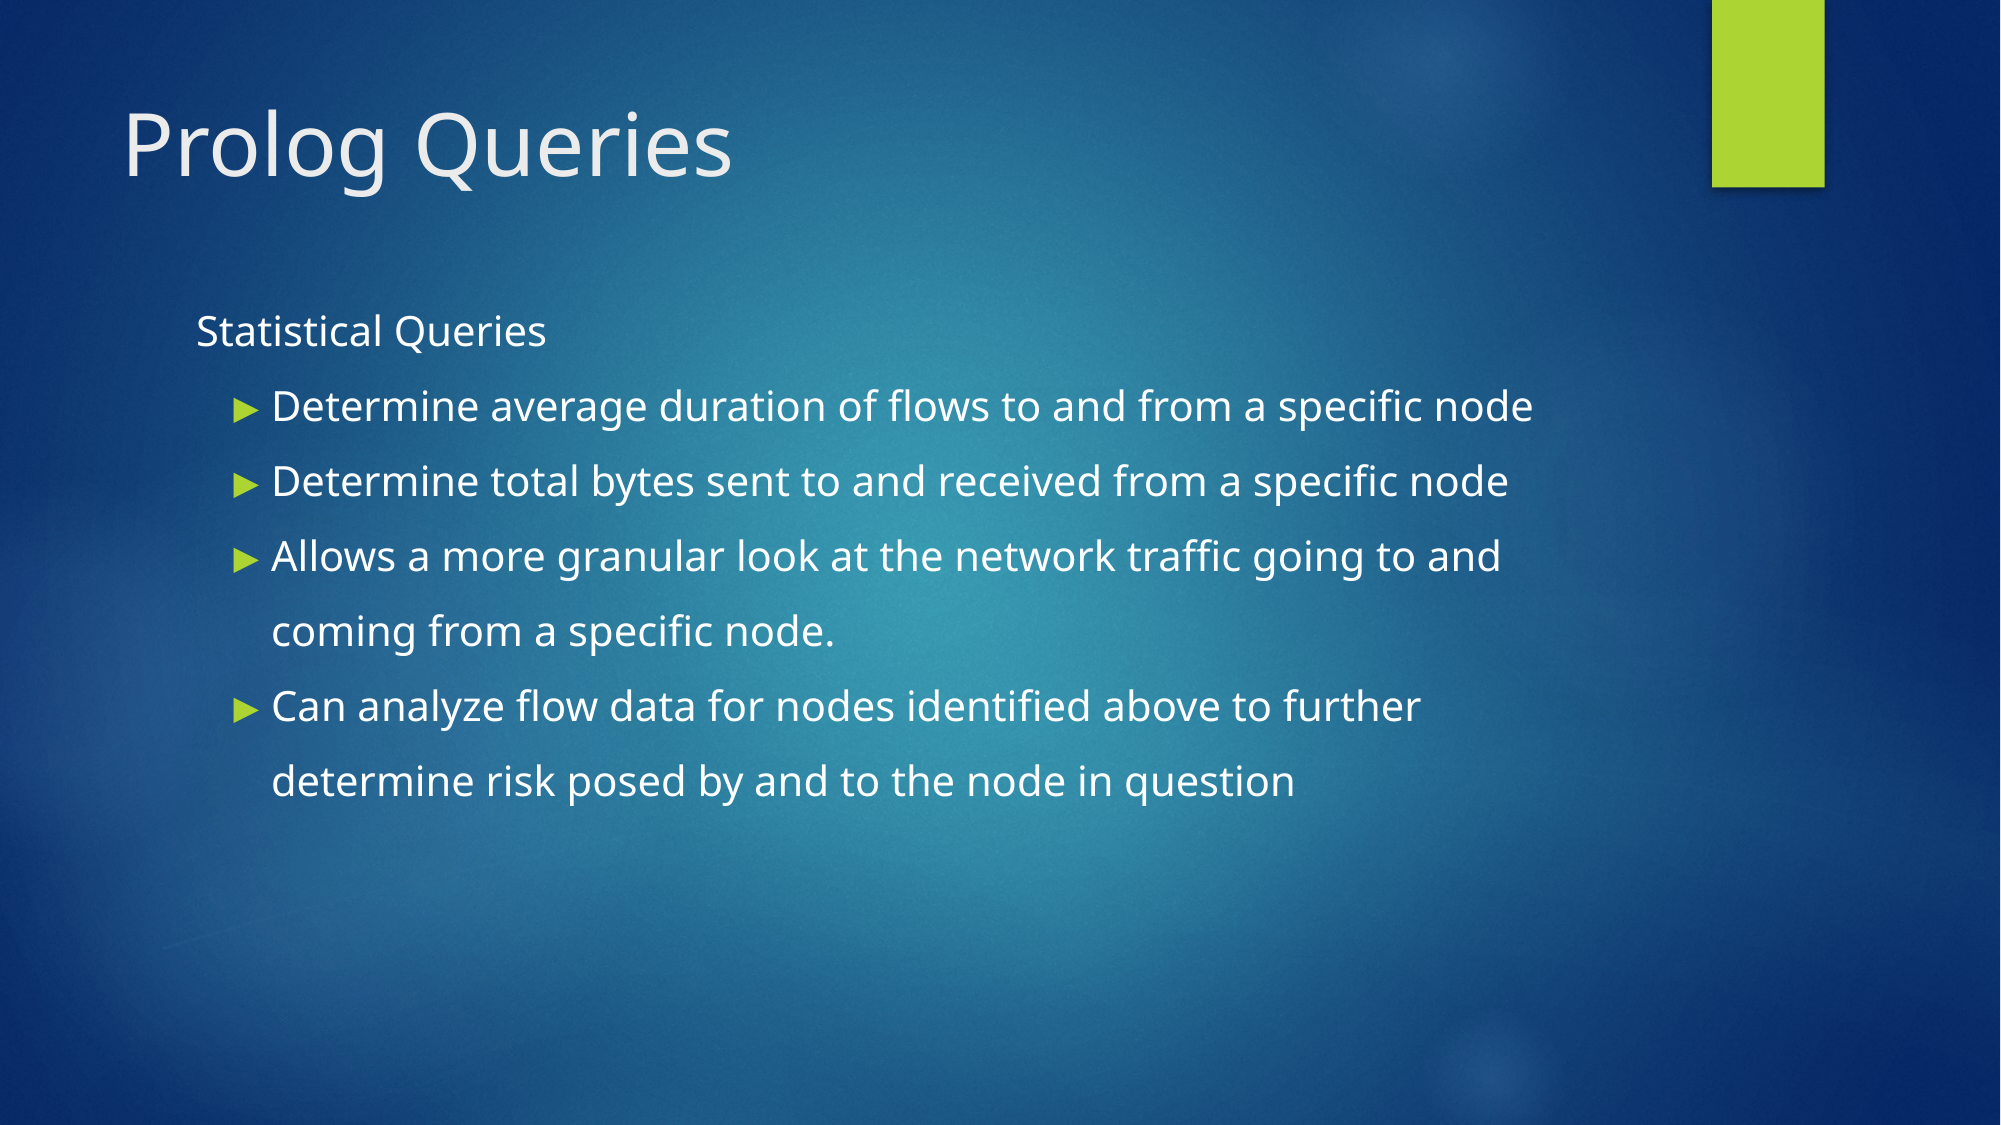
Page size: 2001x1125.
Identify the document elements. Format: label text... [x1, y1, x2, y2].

picture [0, 0, 2001, 1125]
title Prolog Queries [106, 74, 1649, 304]
list Statistical Queries Determine average duration of flows to and from a specific node Determine total bytes sent to and received from a specific node Allows a more granular look at the network traffic going to and coming from a specific node. Can analyze flow data for nodes identified above to further determine risk posed by and to the node in question [181, 264, 1649, 953]
